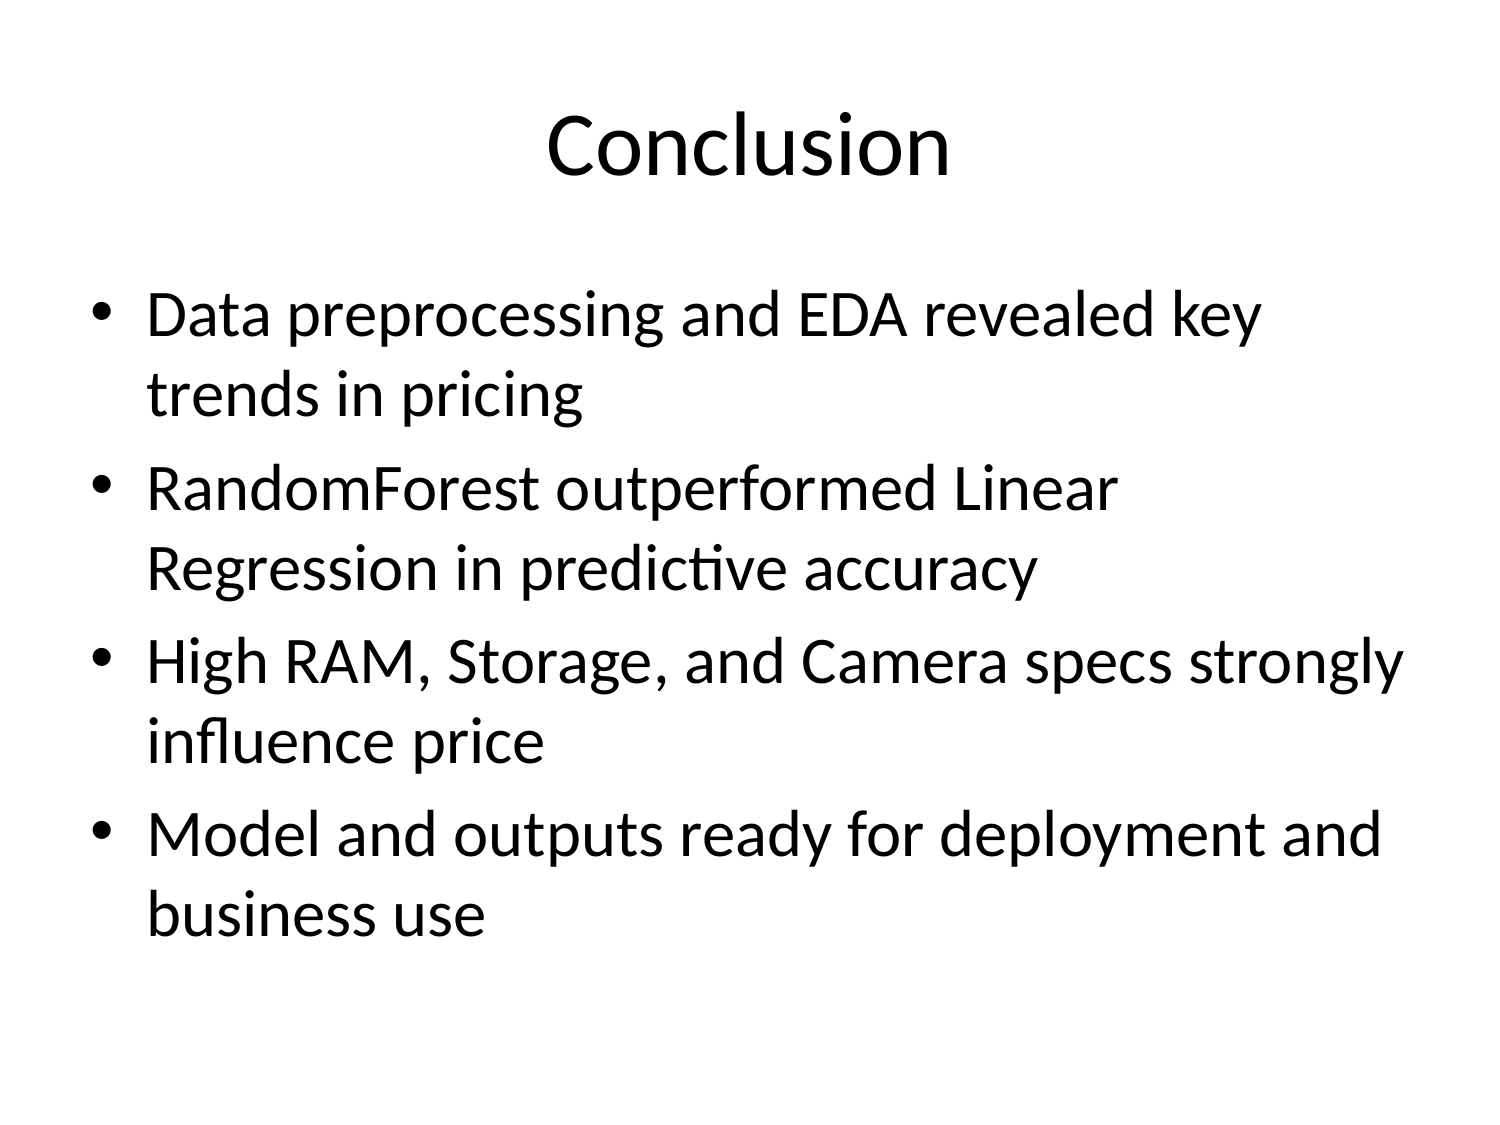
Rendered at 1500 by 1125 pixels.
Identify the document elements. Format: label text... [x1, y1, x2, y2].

list Data preprocessing and EDA revealed key trends in pricing RandomForest outperformed Linear Regression in predictive accuracy High RAM, Storage, and Camera specs strongly influence price Model and outputs ready for deployment and business use [75, 262, 1425, 1005]
title Conclusion [75, 45, 1425, 233]
